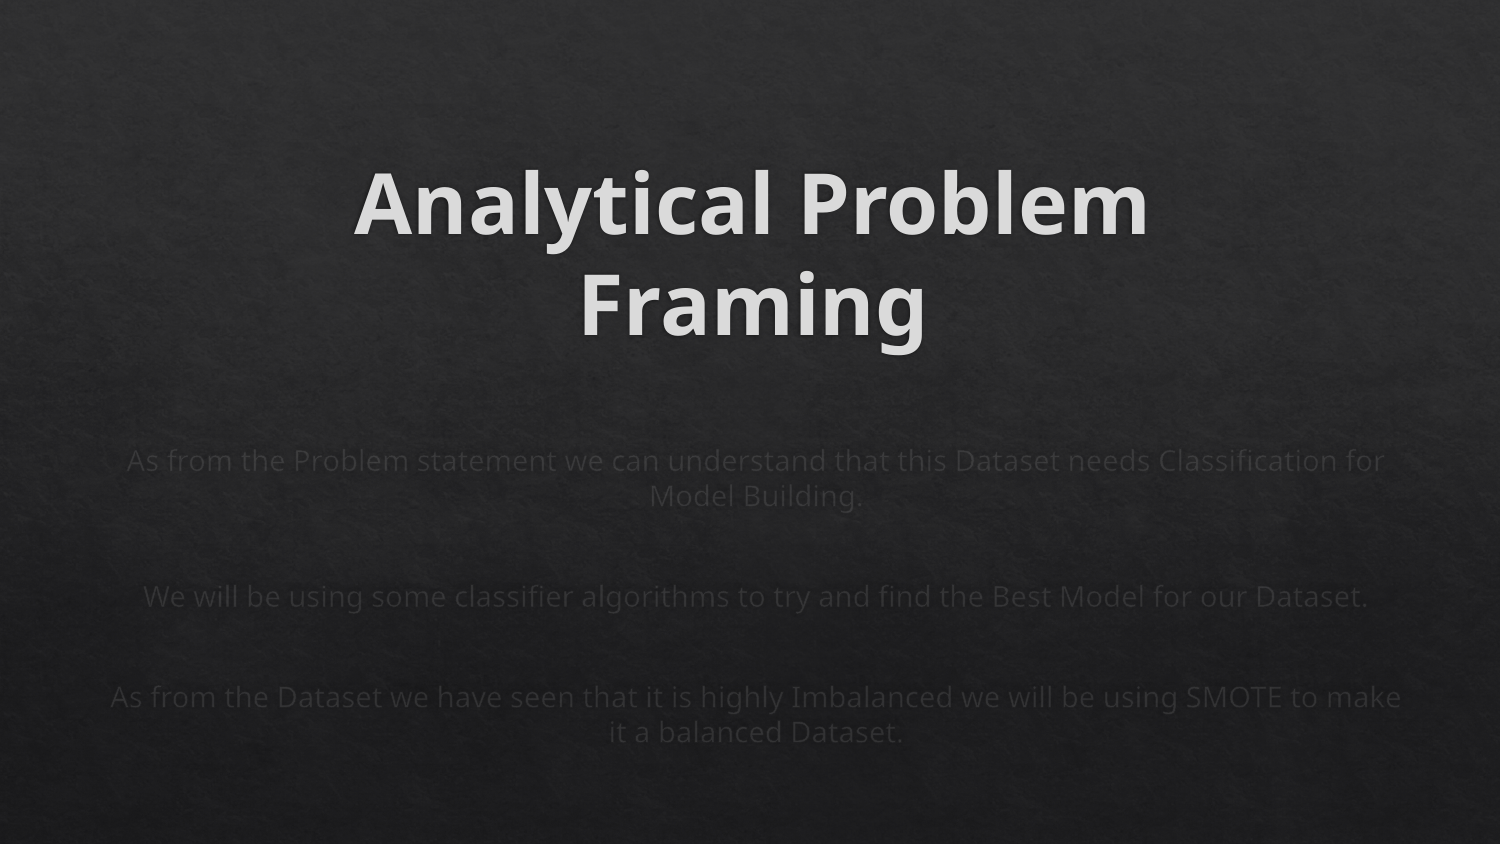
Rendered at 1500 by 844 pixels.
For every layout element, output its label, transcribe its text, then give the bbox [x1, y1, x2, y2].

subtitle As from the Problem statement we can understand that this Dataset needs Classification for Model Building. We will be using some classifier algorithms to try and find the Best Model for our Dataset. As from the Dataset we have seen that it is highly Imbalanced we will be using SMOTE to make it a balanced Dataset. [87, 434, 1425, 772]
title Analytical Problem Framing [262, 46, 1244, 361]
